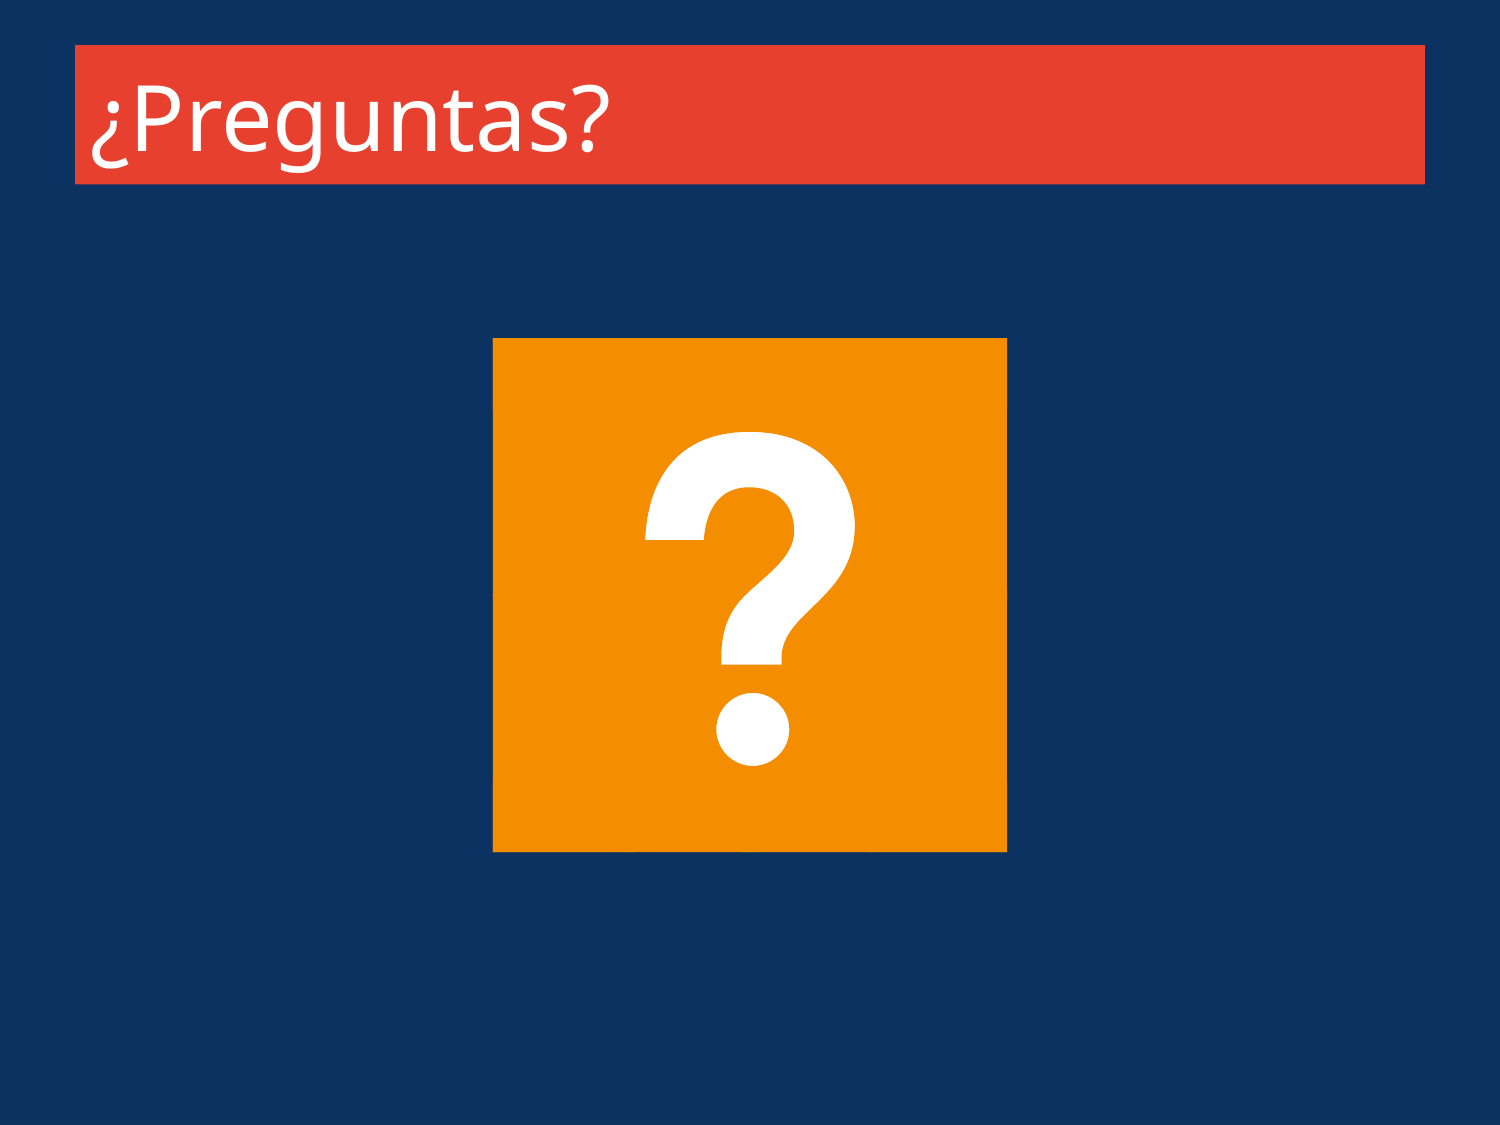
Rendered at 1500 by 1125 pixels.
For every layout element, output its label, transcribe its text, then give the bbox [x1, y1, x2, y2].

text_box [492, 337, 1008, 853]
title ¿Preguntas? [75, 45, 1425, 185]
